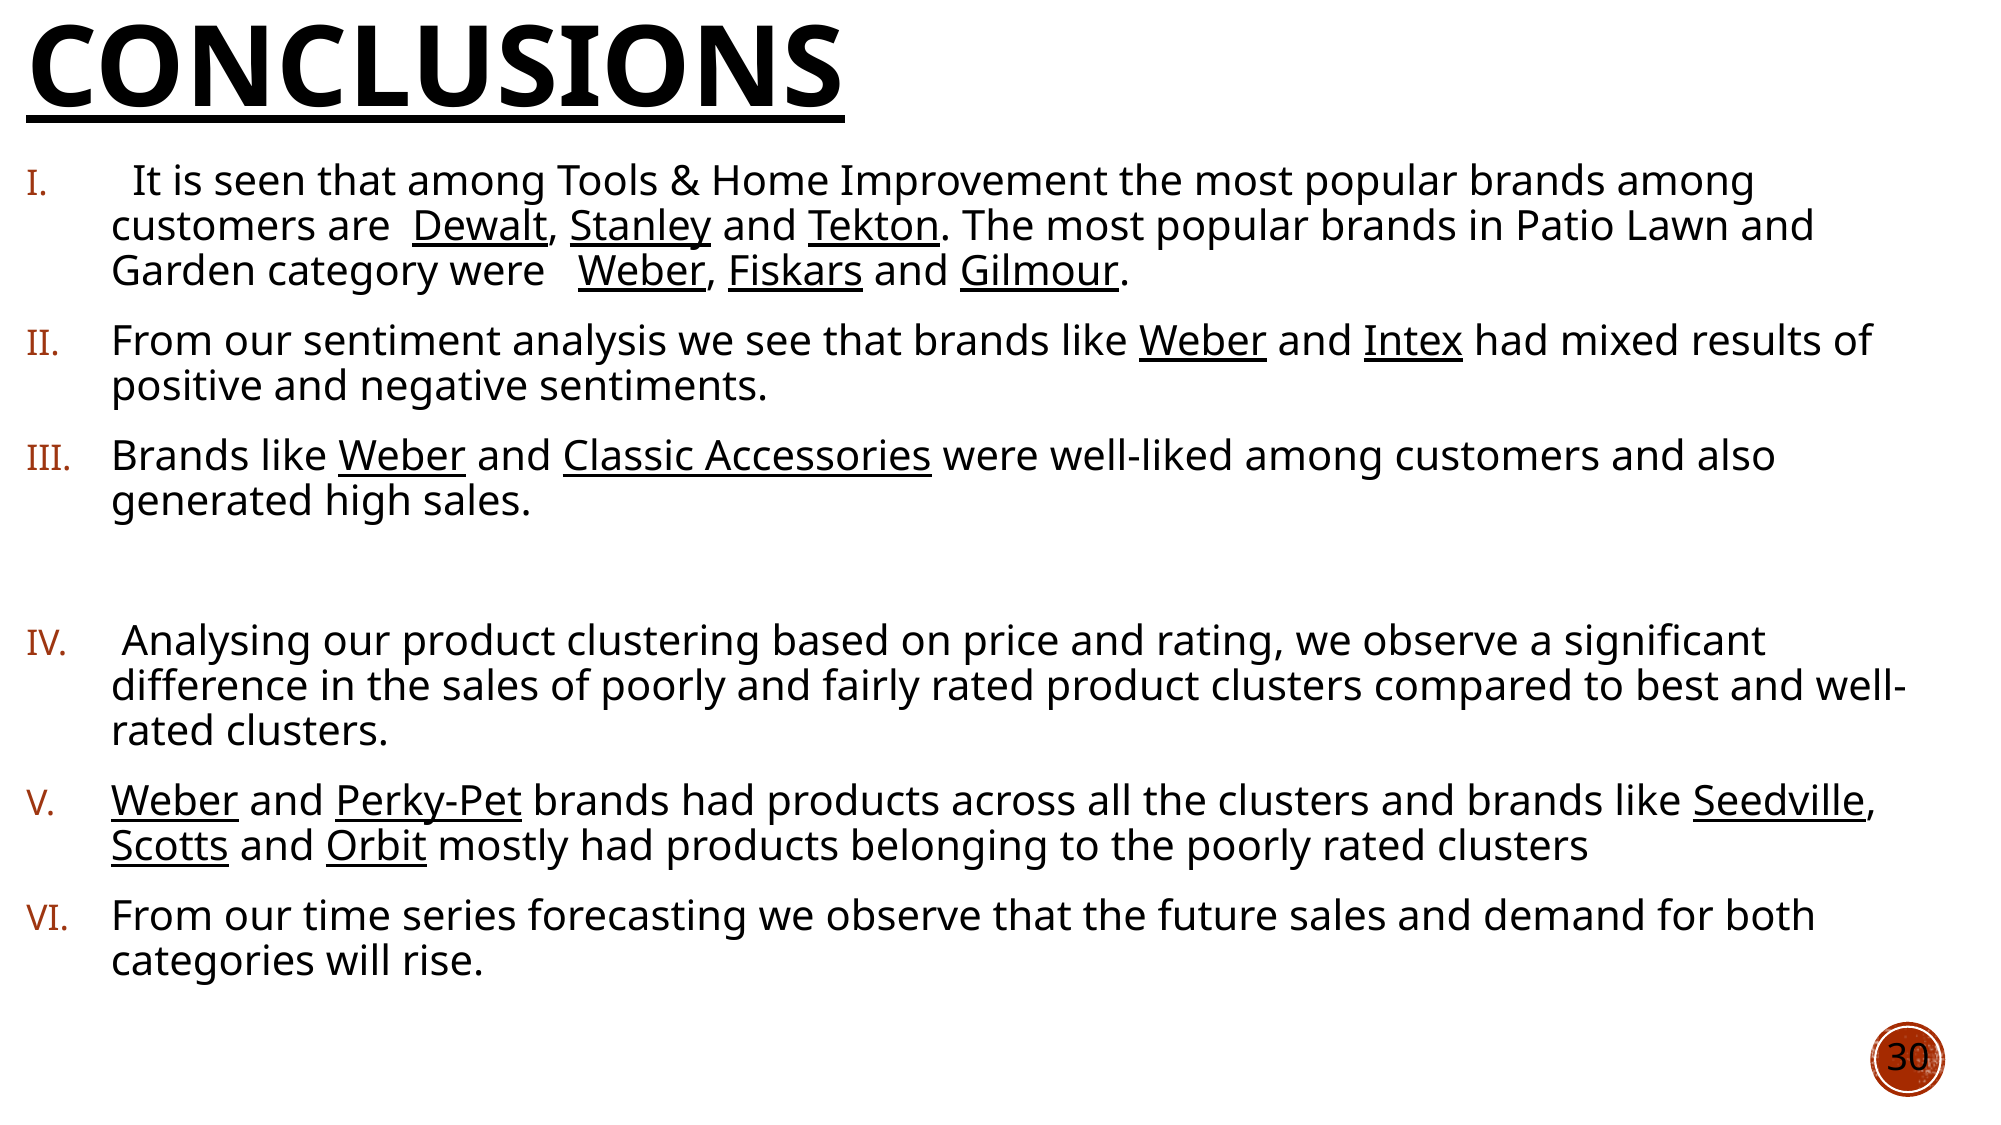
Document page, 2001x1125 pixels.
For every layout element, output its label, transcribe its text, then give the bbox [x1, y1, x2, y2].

list It is seen that among Tools & Home Improvement the most popular brands among customers are Dewalt, Stanley and Tekton. The most popular brands in Patio Lawn and Garden category were Weber, Fiskars and Gilmour. From our sentiment analysis we see that brands like Weber and Intex had mixed results of positive and negative sentiments. Brands like Weber and Classic Accessories were well-liked among customers and also generated high sales. Analysing our product clustering based on price and rating, we observe a significant difference in the sales of poorly and fairly rated product clusters compared to best and well-rated clusters. Weber and Perky-Pet brands had products across all the clusters and brands like Seedville, Scotts and Orbit mostly had products belonging to the poorly rated clusters From our time series forecasting we observe that the future sales and demand for both categories will rise. [11, 151, 1961, 1087]
text_box 30 [1871, 1025, 1982, 1086]
title CONCLUSIONS [11, 0, 1577, 141]
